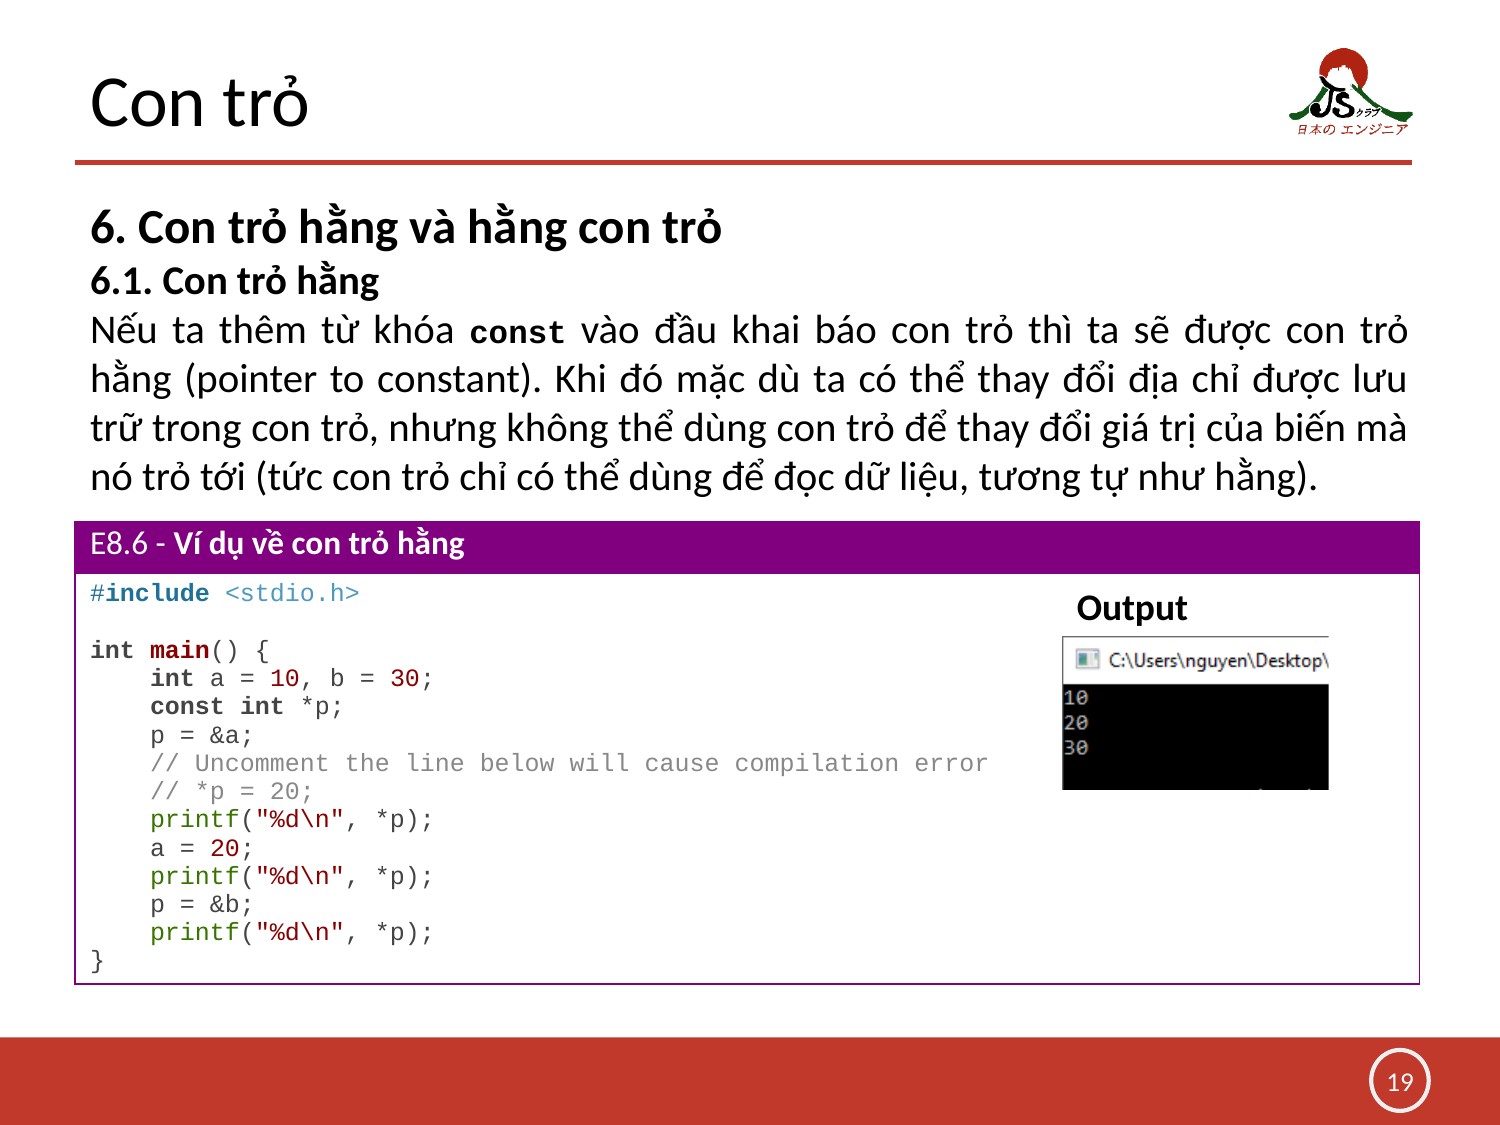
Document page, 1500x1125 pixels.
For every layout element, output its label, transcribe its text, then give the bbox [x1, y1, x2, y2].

table_cell #include <stdio.h> int main() { int a = 10, b = 30; const int *p; p = &a; // Uncomment the line below will cause compilation error // *p = 20; printf("%d\n", *p); a = 20; printf("%d\n", *p); p = &b; printf("%d\n", *p); } [76, 574, 1419, 983]
title Con trỏ [75, 45, 1275, 149]
list 6. Con trỏ hằng và hằng con trỏ 6.1. Con trỏ hằng Nếu ta thêm từ khóa const vào đầu khai báo con trỏ thì ta sẽ được con trỏ hằng (pointer to constant). Khi đó mặc dù ta có thể thay đổi địa chỉ được lưu trữ trong con trỏ, nhưng không thể dùng con trỏ để thay đổi giá trị của biến mà nó trỏ tới (tức con trỏ chỉ có thể dùng để đọc dữ liệu, tương tự như hằng). [75, 187, 1425, 523]
table_header E8.6 - Ví dụ về con trỏ hằng [76, 523, 1419, 574]
picture [1061, 636, 1330, 790]
text_box Output [1062, 576, 1205, 635]
picture [1289, 48, 1413, 135]
